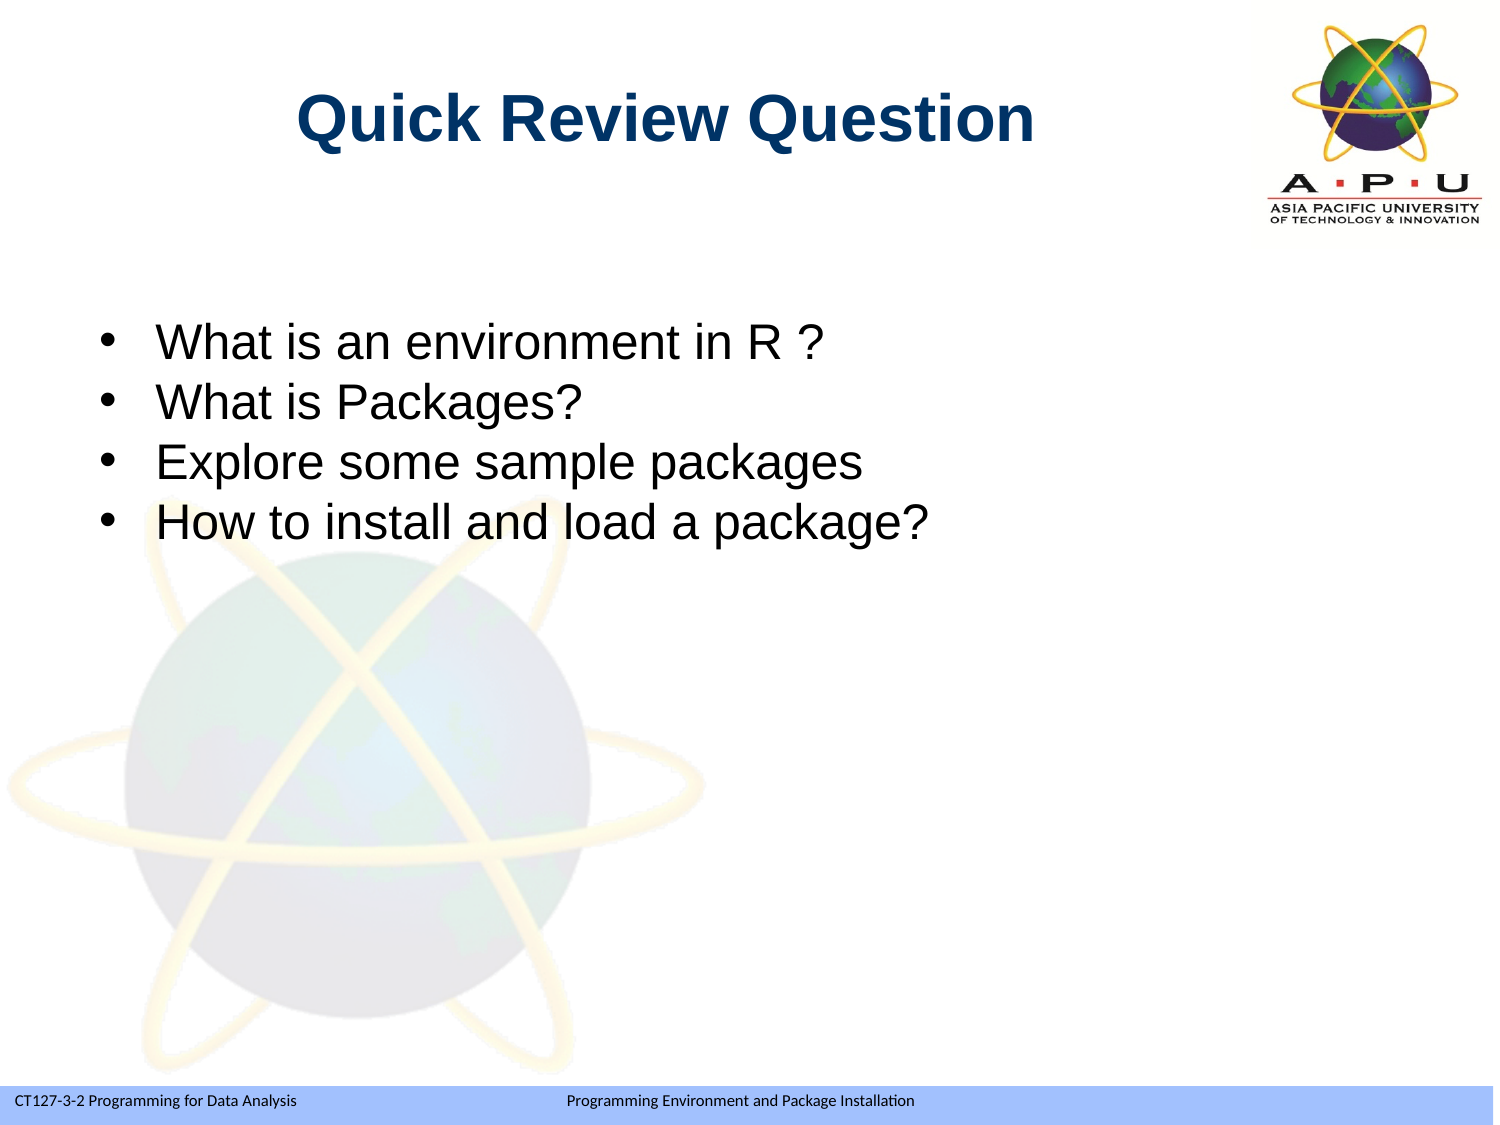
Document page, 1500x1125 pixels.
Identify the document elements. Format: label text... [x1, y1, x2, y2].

text_box Quick Review Question [281, 67, 1053, 163]
picture [1251, 0, 1500, 249]
text_box What is an environment in R ? What is Packages? Explore some sample packages How to install and load a package? [84, 302, 1216, 558]
